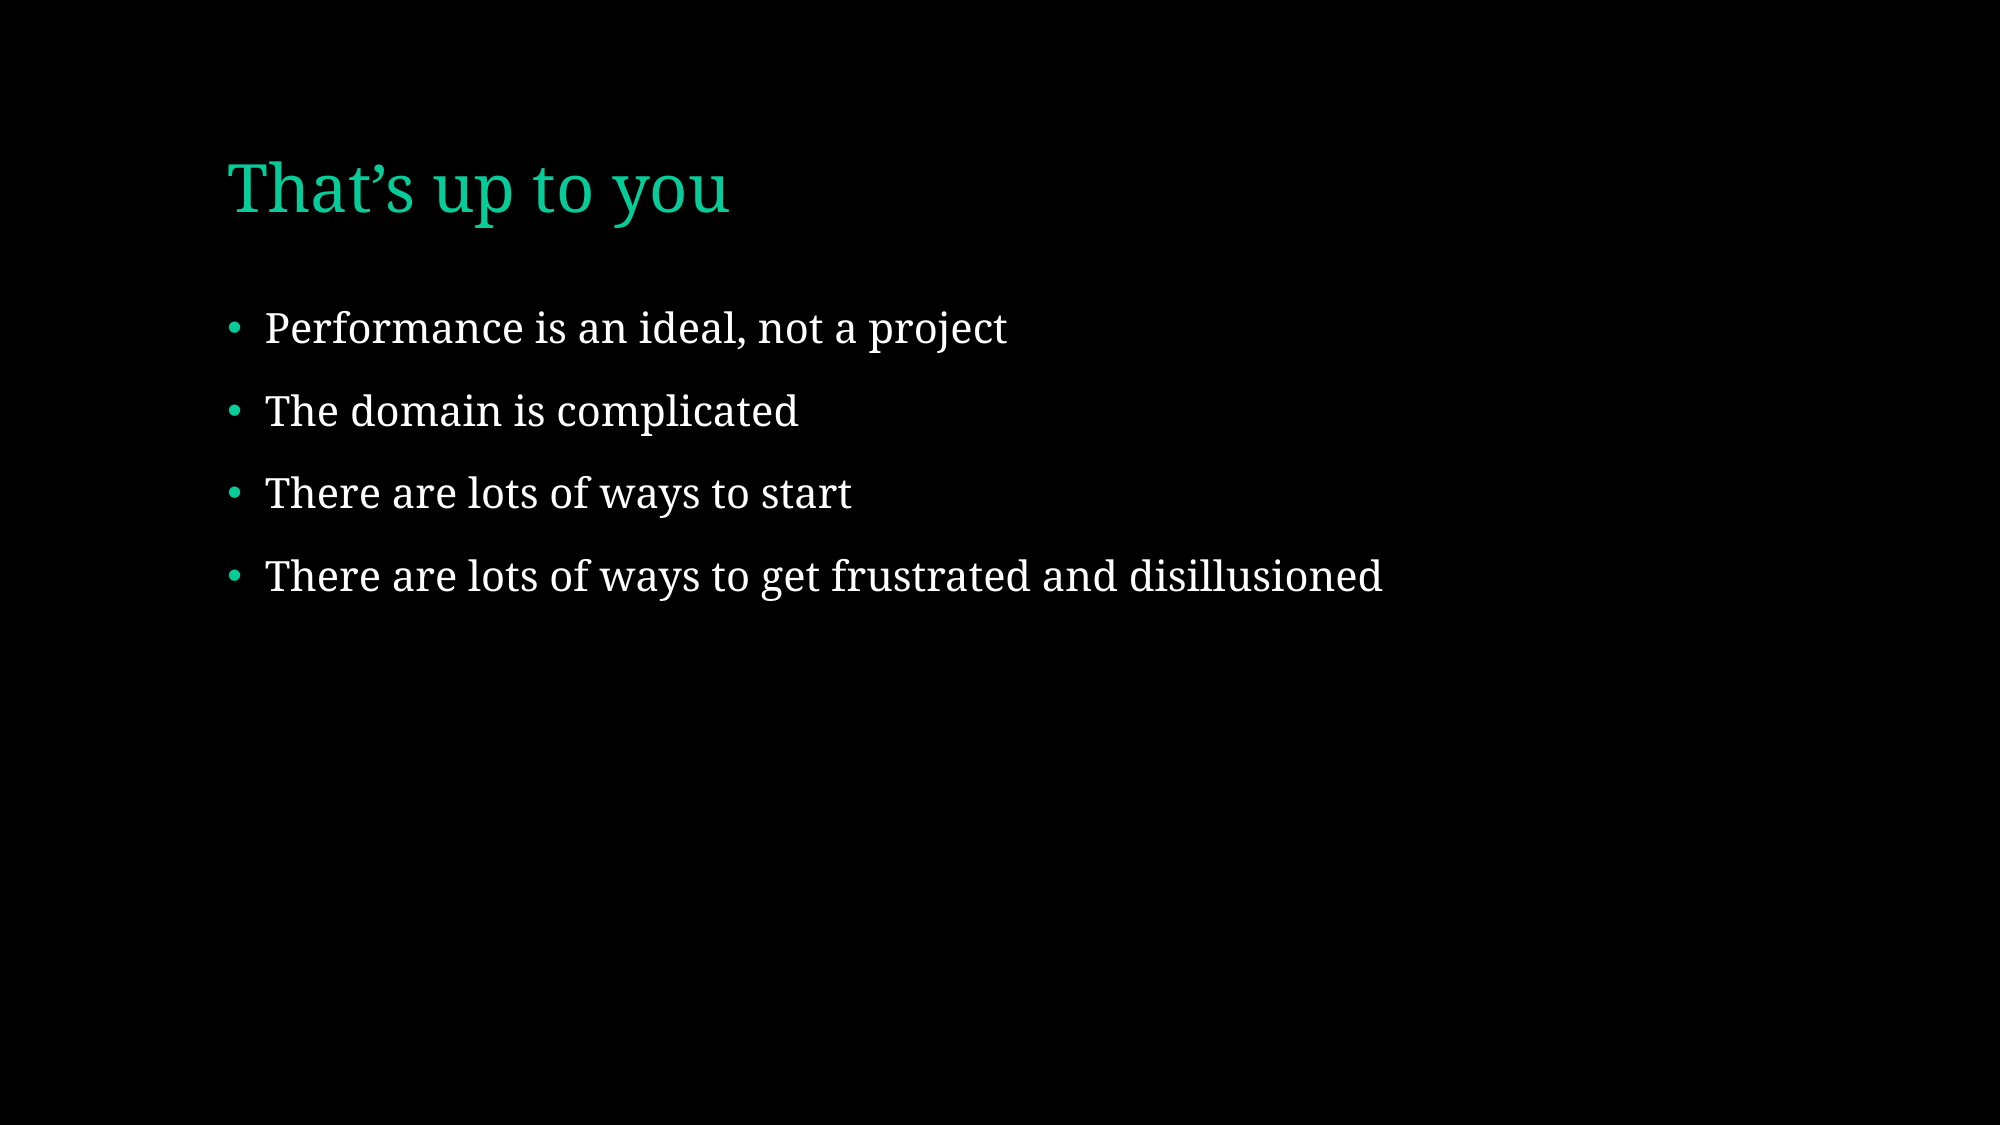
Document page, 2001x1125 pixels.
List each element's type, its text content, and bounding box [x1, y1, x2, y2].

title That’s up to you [212, 59, 1788, 235]
list Performance is an ideal, not a project The domain is complicated There are lots of ways to start There are lots of ways to get frustrated and disillusioned [212, 299, 1788, 1014]
